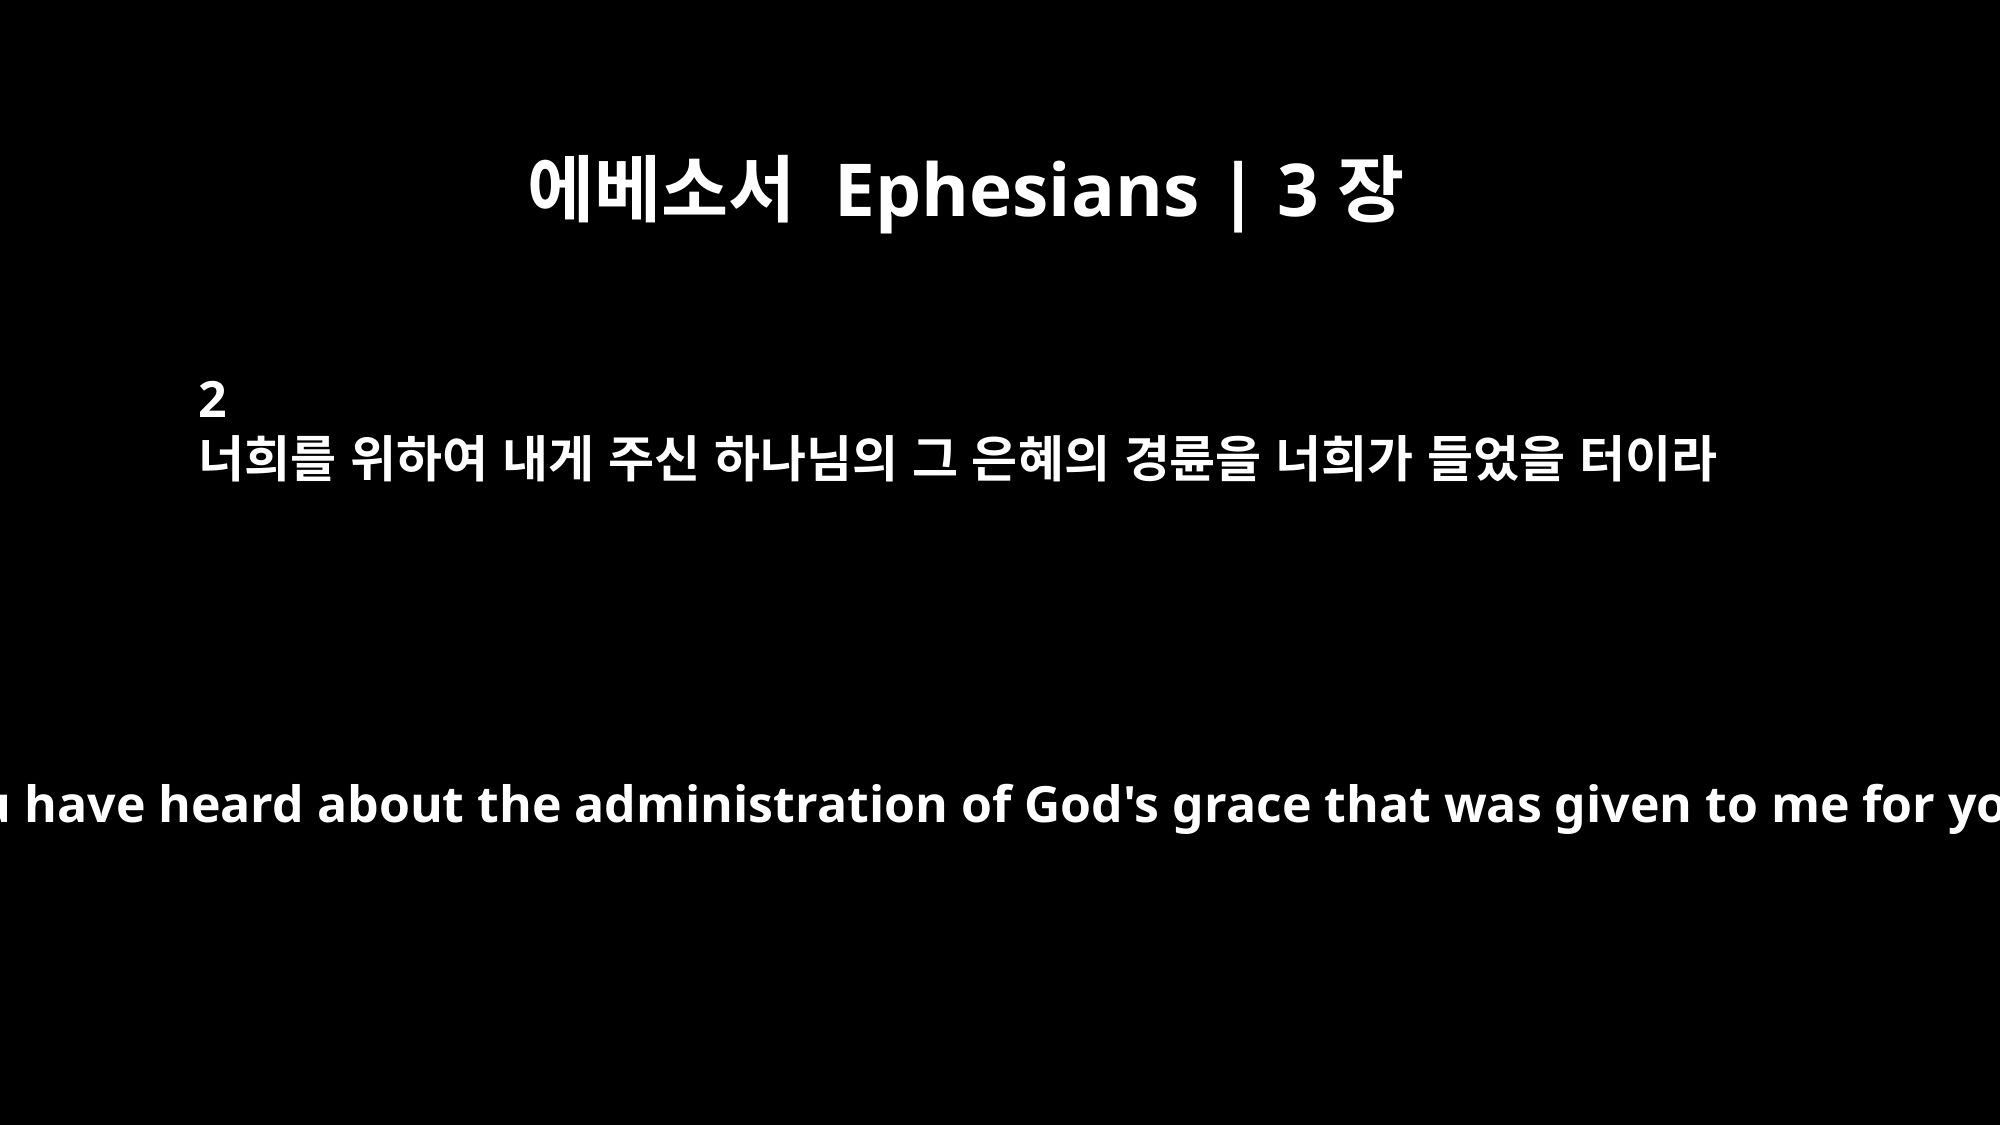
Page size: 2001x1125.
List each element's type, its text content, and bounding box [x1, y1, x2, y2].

text_box 에베소서 Ephesians | 3장 [512, 136, 1420, 239]
text_box Surely you have heard about the administration of God's grace that was given to me for you, [0, 764, 2000, 840]
text_box 2 너희를 위하여 내게 주신 하나님의 그 은혜의 경륜을 너희가 들었을 터이라 [183, 359, 1734, 495]
